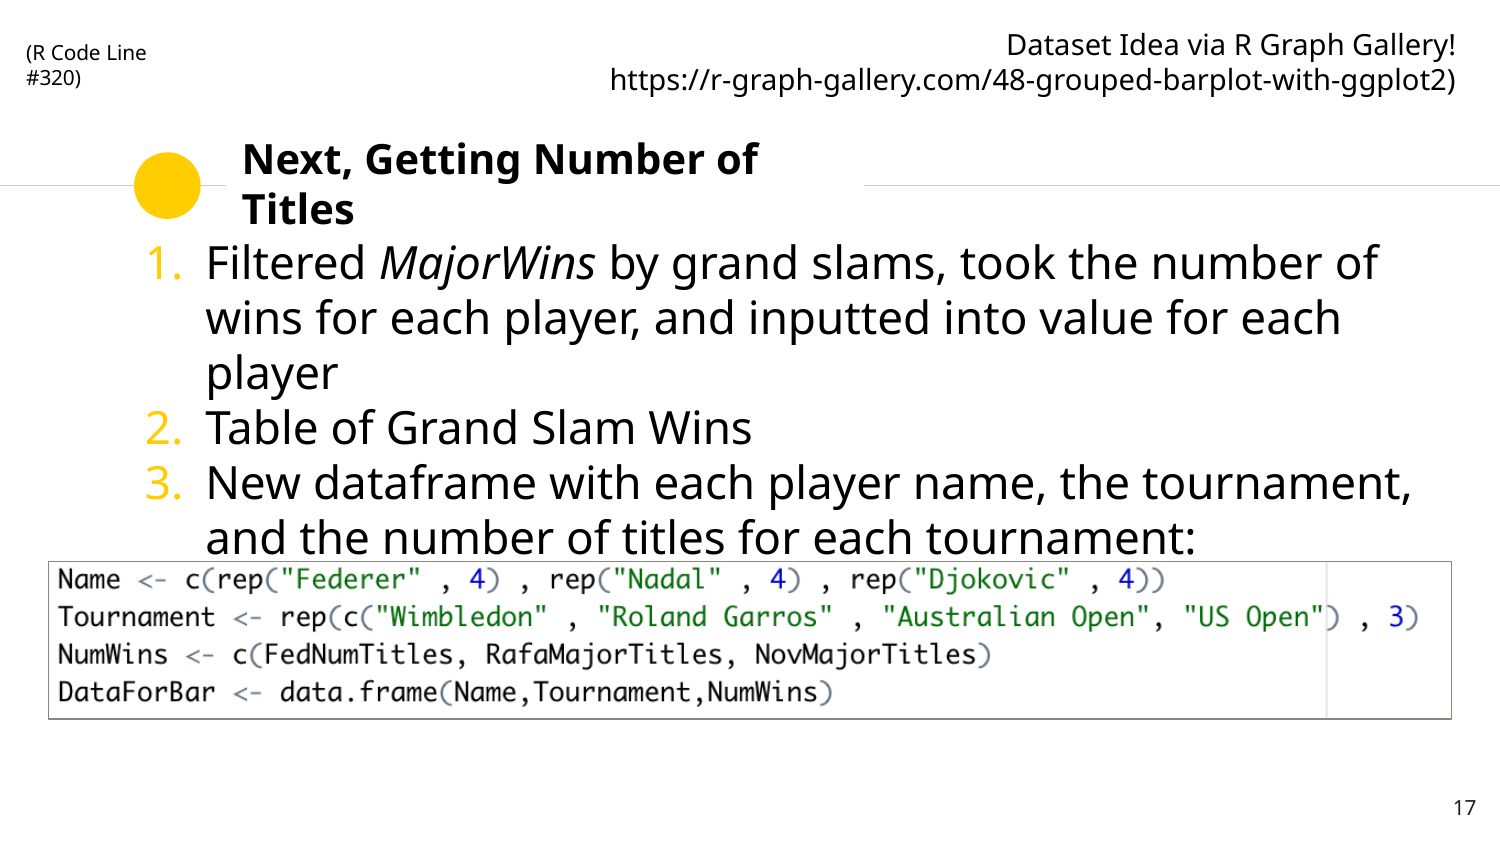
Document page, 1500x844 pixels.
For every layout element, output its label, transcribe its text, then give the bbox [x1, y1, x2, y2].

list Filtered MajorWins by grand slams, took the number of wins for each player, and inputted into value for each player Table of Grand Slam Wins New dataframe with each player name, the tournament, and the number of titles for each tournament: [115, 218, 1500, 729]
text_box Dataset Idea via R Graph Gallery! https://r-graph-gallery.com/48-grouped-barplot-with-ggplot2) [86, 11, 1472, 112]
picture [48, 561, 1451, 719]
slide_number ‹#› [1401, 779, 1492, 844]
title Next, Getting Number of Titles [226, 146, 863, 218]
text_box (R Code Line #320) [11, 24, 216, 105]
